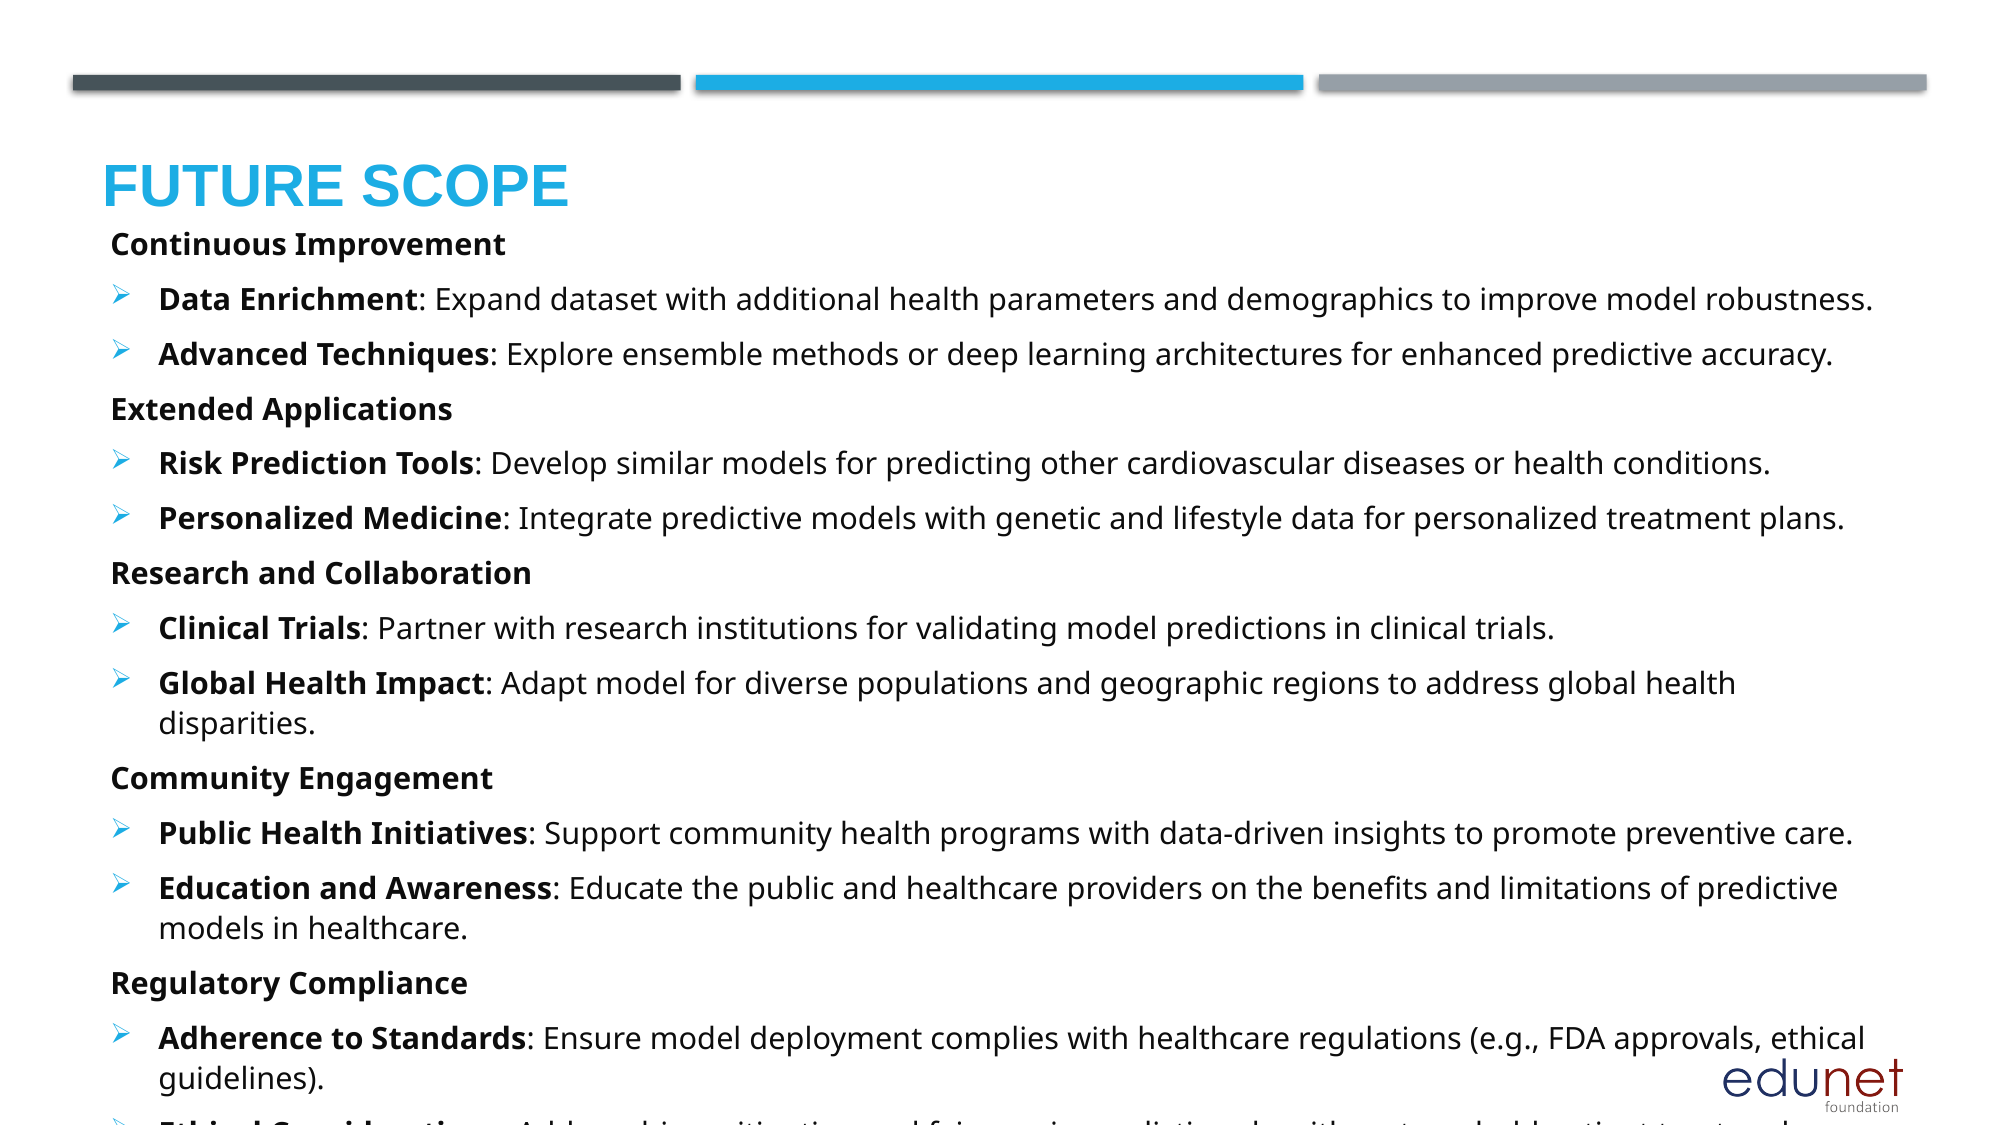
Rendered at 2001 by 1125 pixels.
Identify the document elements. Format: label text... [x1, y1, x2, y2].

text_box Future scope [87, 138, 1898, 226]
list Continuous Improvement Data Enrichment: Expand dataset with additional health parameters and demographics to improve model robustness. Advanced Techniques: Explore ensemble methods or deep learning architectures for enhanced predictive accuracy. Extended Applications Risk Prediction Tools: Develop similar models for predicting other cardiovascular diseases or health conditions. Personalized Medicine: Integrate predictive models with genetic and lifestyle data for personalized treatment plans. Research and Collaboration Clinical Trials: Partner with research institutions for validating model predictions in clinical trials. Global Health Impact: Adapt model for diverse populations and geographic regions to address global health disparities. Community Engagement Public Health Initiatives: Support community health programs with data-driven insights to promote preventive care. Education and Awareness: Educate the public and healthcare providers on the benefits and limitations of predictive models in healthcare. Regulatory Compliance Adherence to Standards: Ensure model deployment complies with healthcare regulations (e.g., FDA approvals, ethical guidelines). Ethical Considerations: Address bias mitigation and fairness in predictive algorithms to uphold patient trust and transparency. [95, 213, 1905, 1125]
